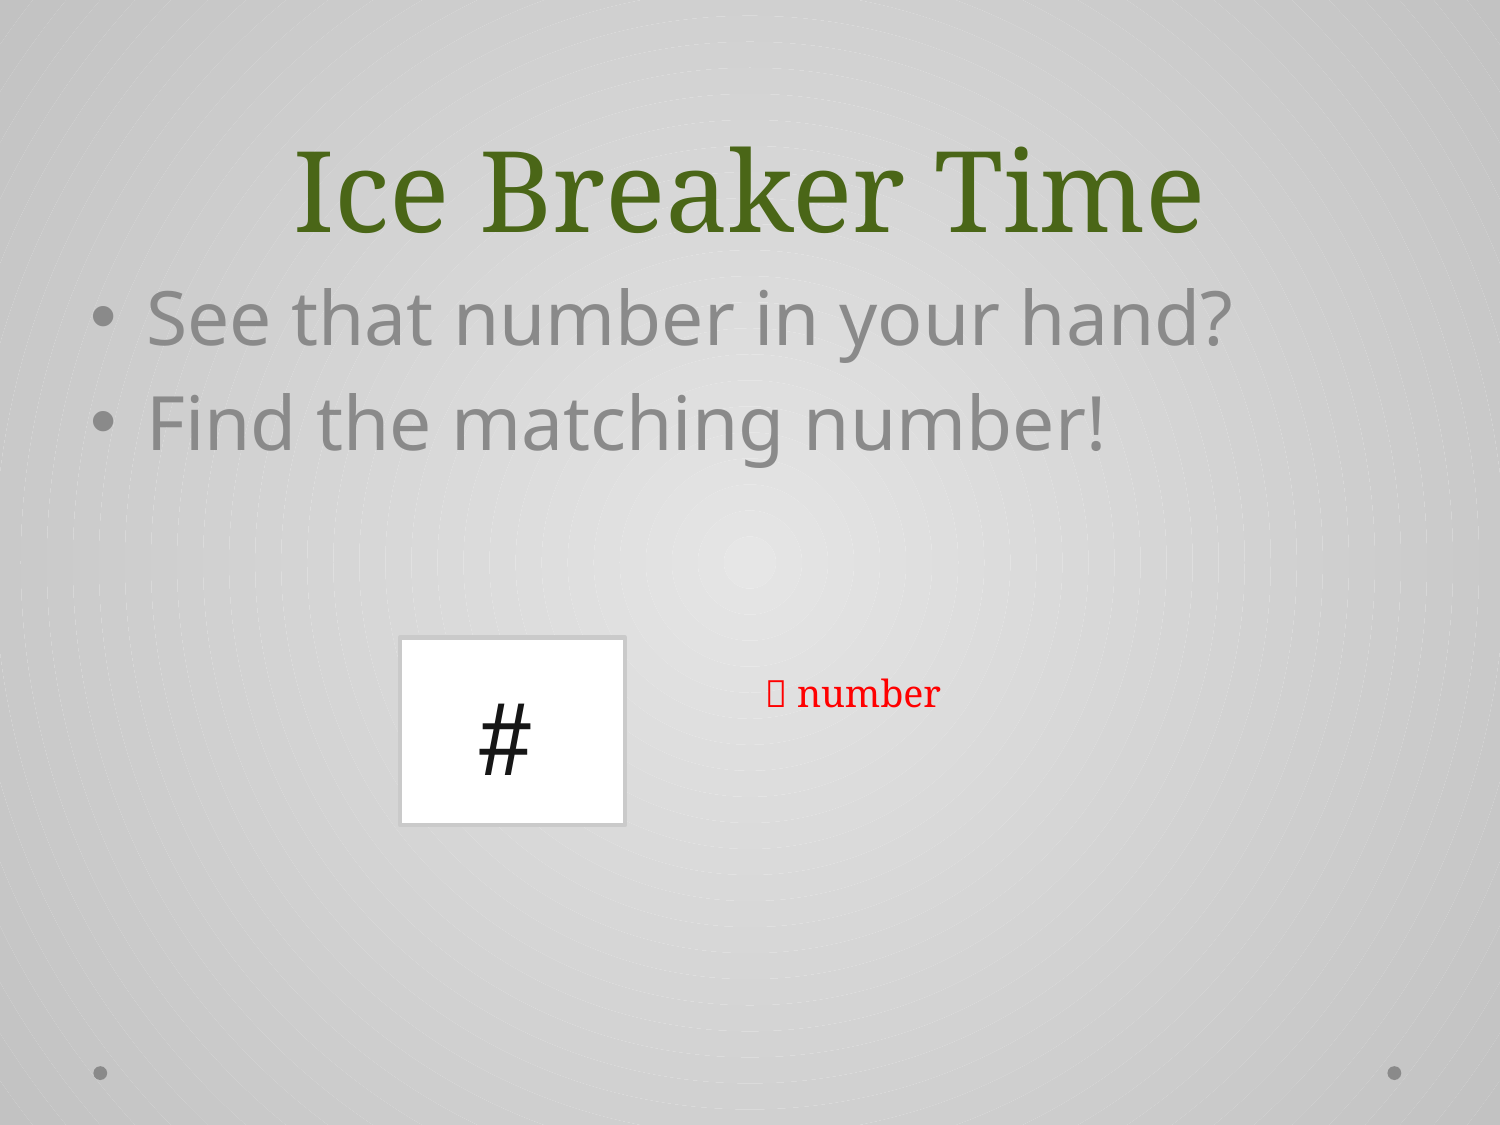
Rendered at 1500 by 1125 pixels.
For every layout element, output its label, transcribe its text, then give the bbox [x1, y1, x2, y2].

text_box  number [750, 662, 1013, 723]
text_box [398, 635, 627, 827]
title Ice Breaker Time [75, 0, 1425, 262]
text_box # [462, 668, 575, 803]
list See that number in your hand? Find the matching number! [75, 262, 1425, 1005]
